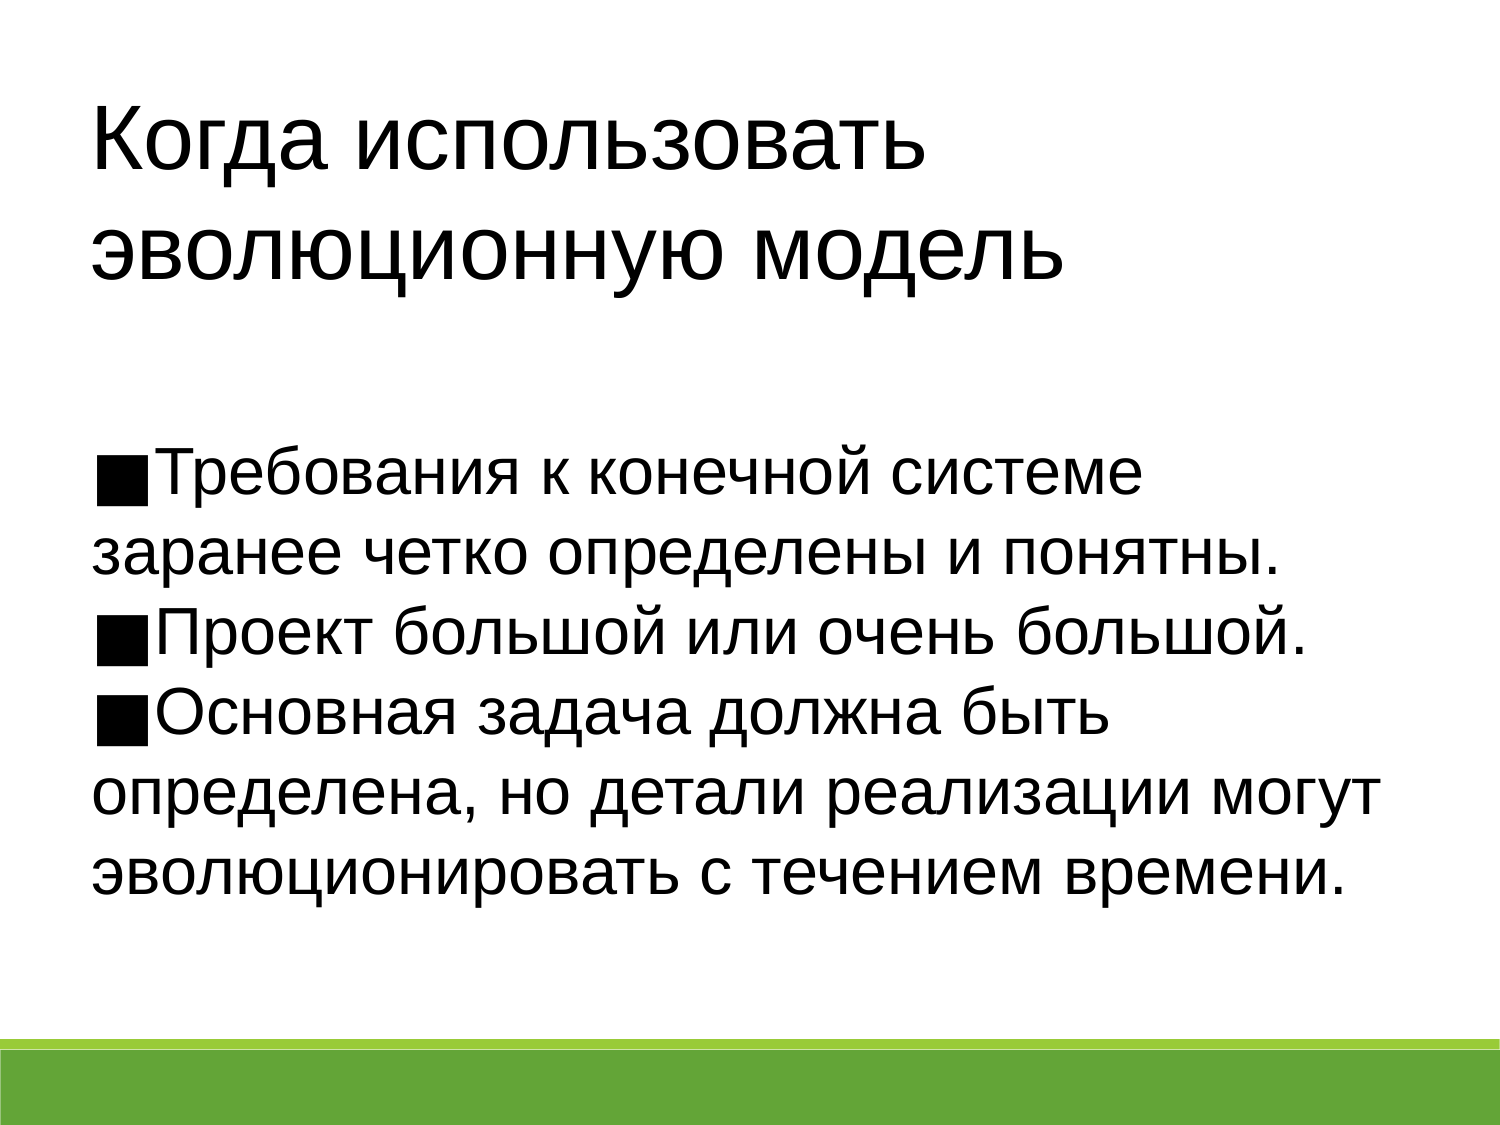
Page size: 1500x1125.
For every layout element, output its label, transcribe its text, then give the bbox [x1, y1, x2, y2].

text_box Когда использовать эволюционную модель [75, 75, 1425, 300]
text_box Требования к конечной системе заранее четко определены и понятны. Проект большой или очень большой. Основная задача должна быть определена, но детали реализации могут эволюционировать с течением времени. [76, 420, 1427, 1059]
